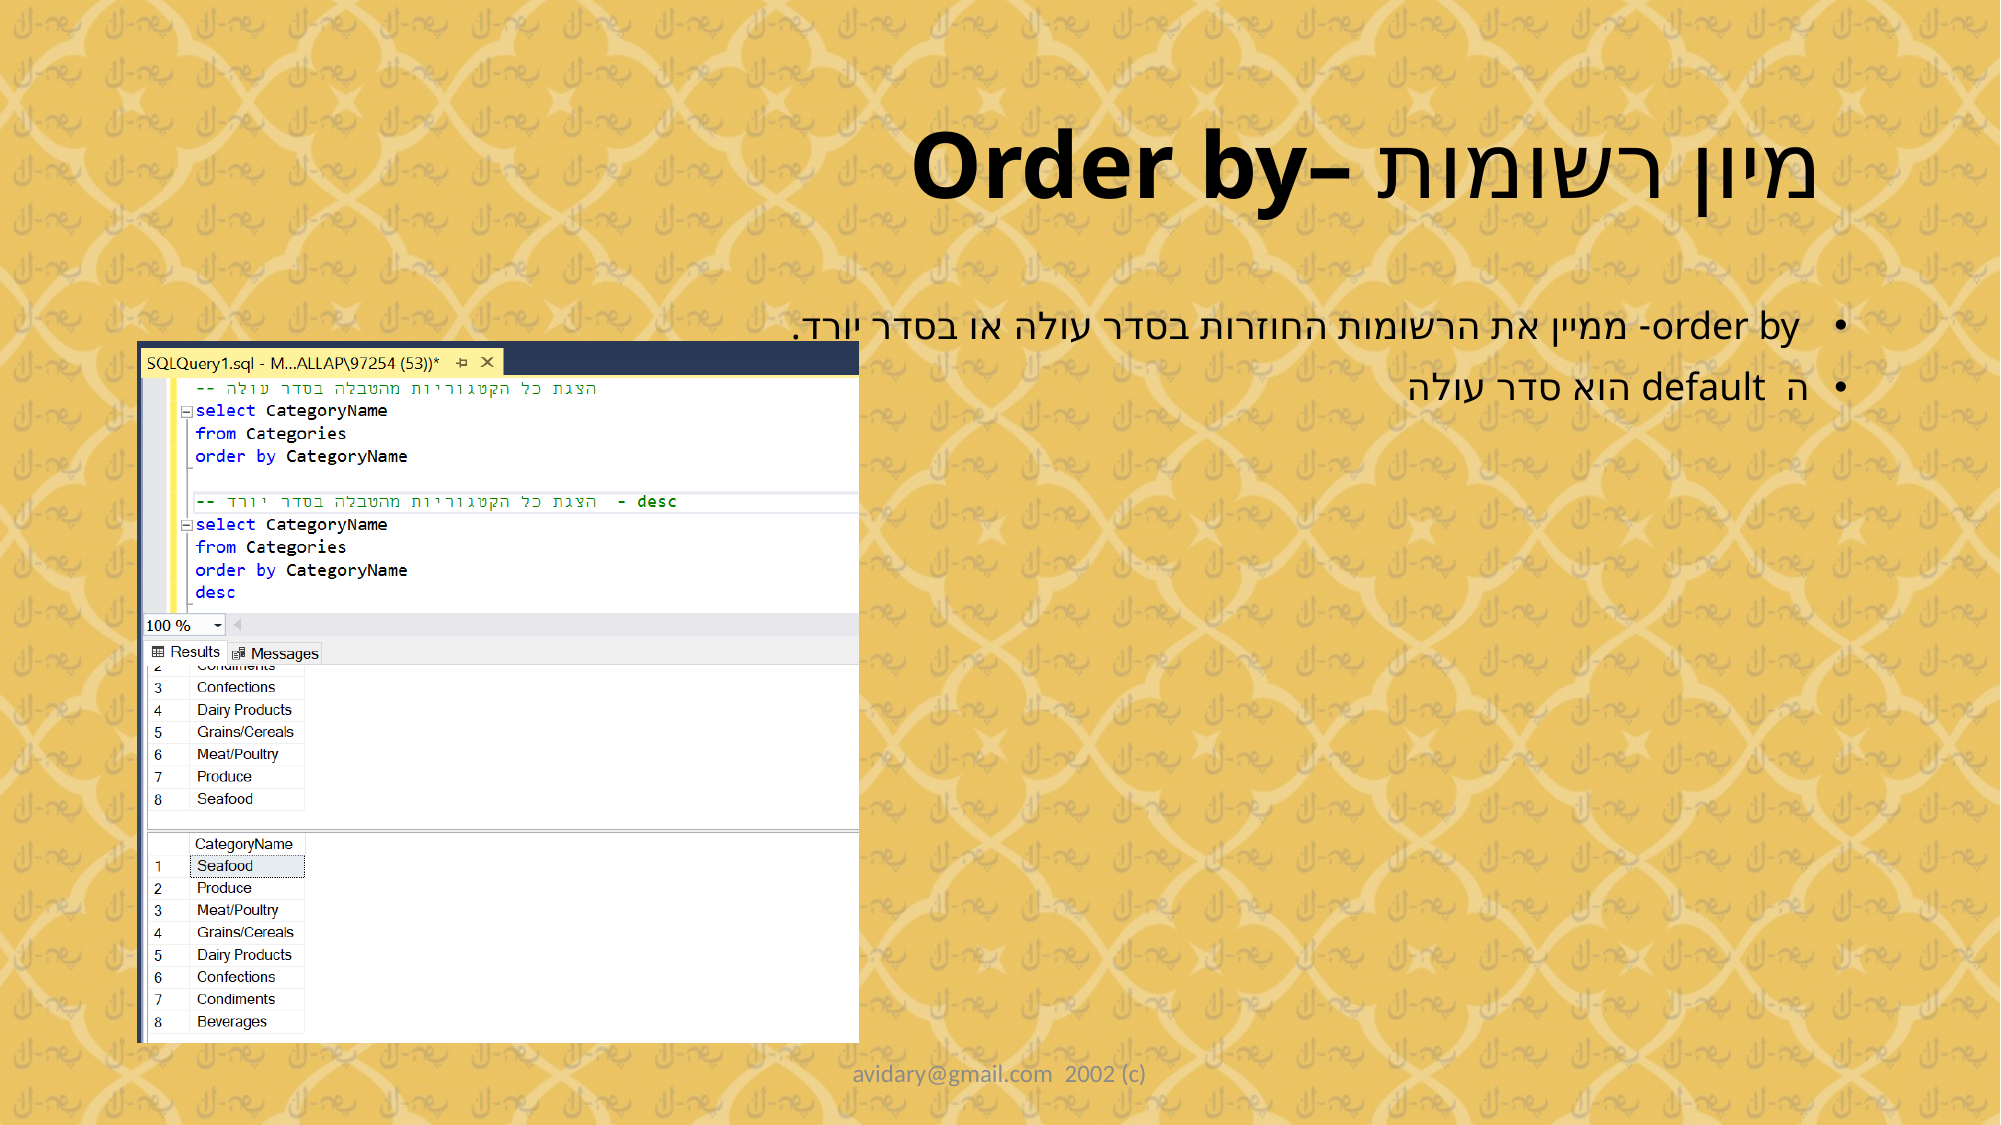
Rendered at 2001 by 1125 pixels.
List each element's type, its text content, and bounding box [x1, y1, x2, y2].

picture [137, 341, 859, 1043]
title Order by– מיון רשומות [137, 59, 1863, 278]
list order by- ממיין את הרשומות החוזרות בסדר עולה או בסדר יורד. ה default הוא סדר עולה [137, 299, 1863, 1014]
footer avidary@gmail.com 2002 (c) [662, 1042, 1338, 1103]
